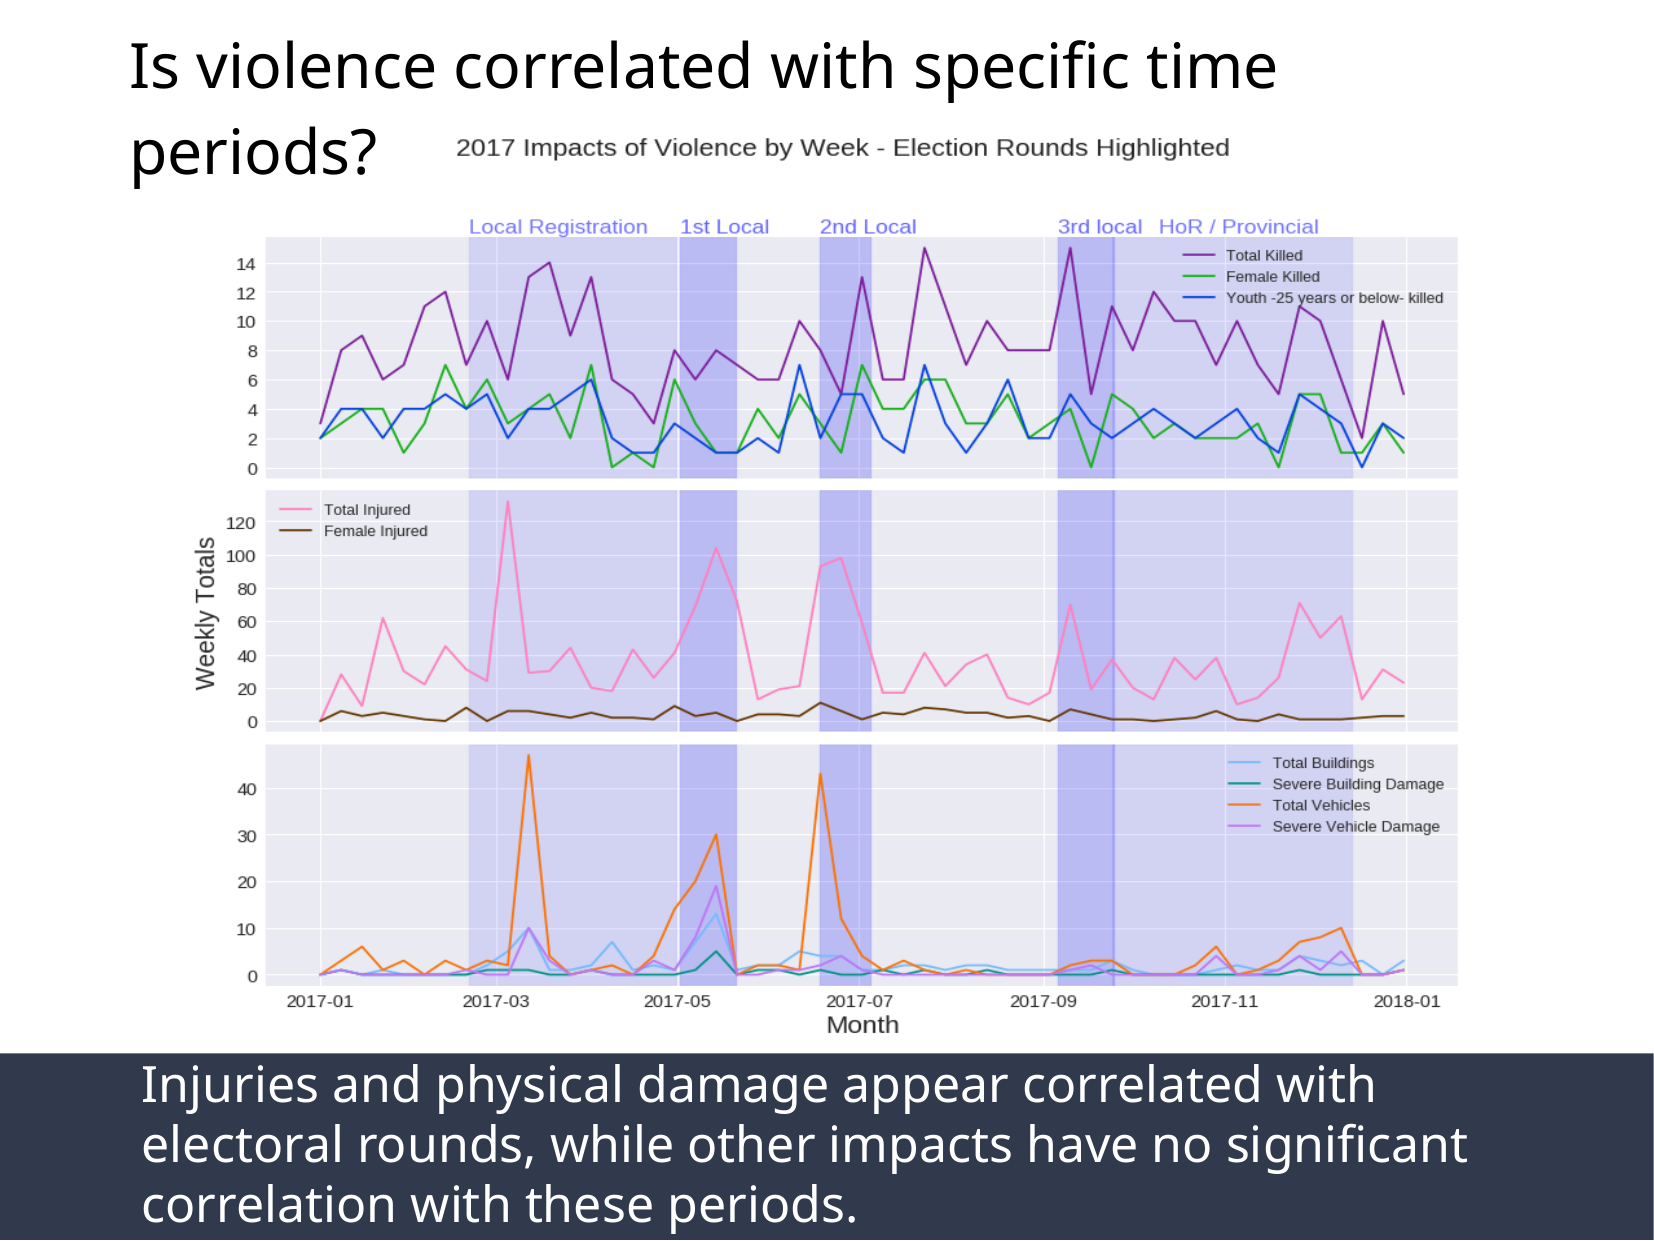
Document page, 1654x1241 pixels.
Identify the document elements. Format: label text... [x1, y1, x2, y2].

list Injuries and physical damage appear correlated with electoral rounds, while other impacts have no significant correlation with these periods. [123, 1087, 1549, 1199]
picture [186, 130, 1467, 1046]
text_box Is violence correlated with specific time periods? [114, 0, 1540, 111]
